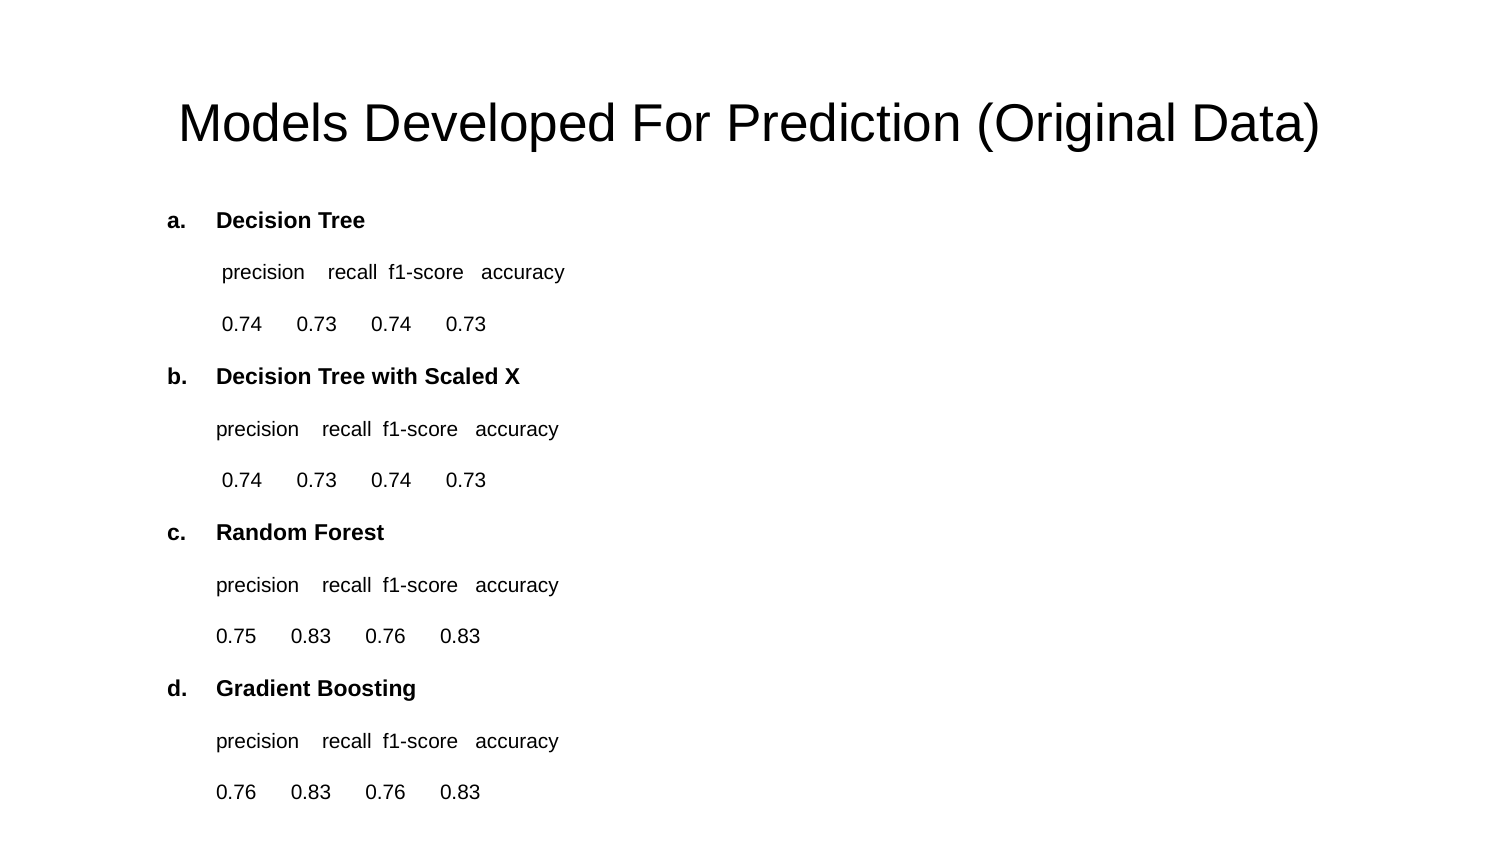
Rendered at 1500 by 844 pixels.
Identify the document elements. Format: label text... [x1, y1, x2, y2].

list Decision Tree precision recall f1-score accuracy 0.74 0.73 0.74 0.73 Decision Tree with Scaled X precision recall f1-score accuracy 0.74 0.73 0.74 0.73 Random Forest precision recall f1-score accuracy 0.75 0.83 0.76 0.83 Gradient Boosting precision recall f1-score accuracy 0.76 0.83 0.76 0.83 [51, 189, 1449, 844]
title Models Developed For Prediction (Original Data) [51, 72, 1449, 167]
